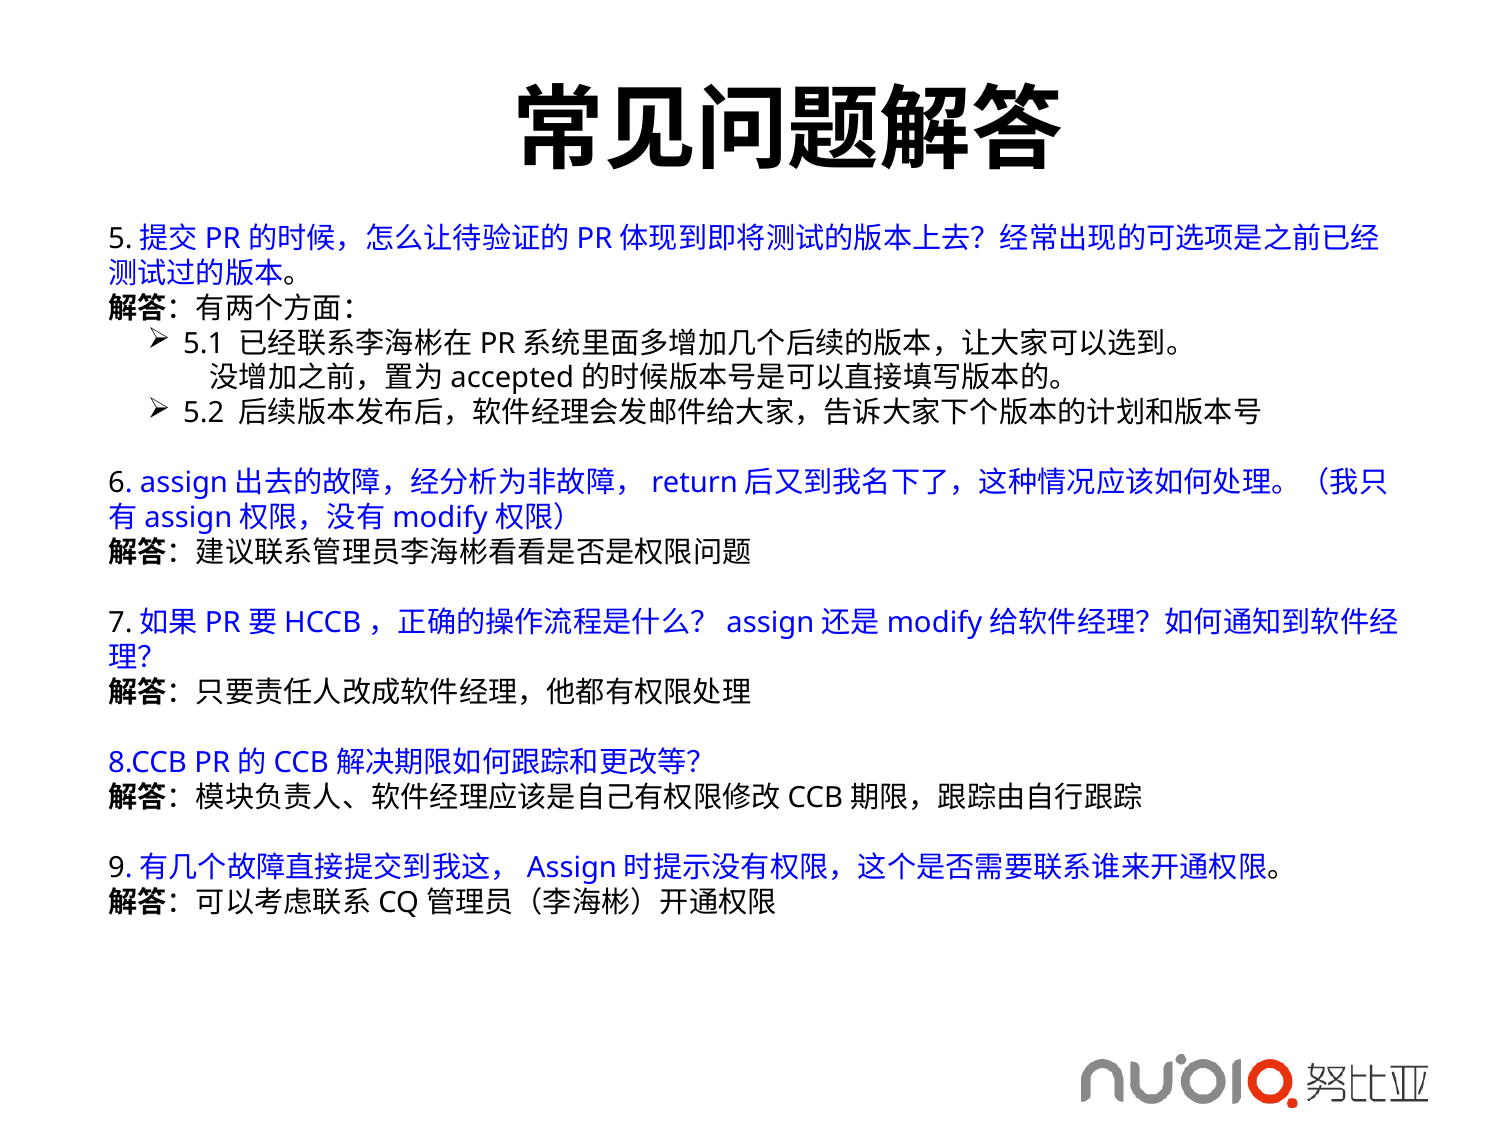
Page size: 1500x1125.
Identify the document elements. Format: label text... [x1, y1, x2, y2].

picture [1081, 1054, 1428, 1108]
text_box 常见问题解答 [498, 62, 1079, 188]
text_box 操作说明 [432, 19, 1500, 134]
text_box 5.提交PR的时候，怎么让待验证的PR体现到即将测试的版本上去？经常出现的可选项是之前已经测试过的版本。 解答：有两个方面： 5.1 已经联系李海彬在PR系统里面多增加几个后续的版本，让大家可以选到。 没增加之前，置为accepted的时候版本号是可以直接填写版本的。 5.2 后续版本发布后，软件经理会发邮件给大家，告诉大家下个版本的计划和版本号 6. assign出去的故障，经分析为非故障，return后又到我名下了，这种情况应该如何处理。（我只有assign权限，没有modify权限） 解答：建议联系管理员李海彬看看是否是权限问题 7.如果PR要HCCB，正确的操作流程是什么？assign还是modify给软件经理？如何通知到软件经理？ 解答：只要责任人改成软件经理，他都有权限处理 8.CCB PR的CCB解决期限如何跟踪和更改等？ 解答：模块负责人、软件经理应该是自己有权限修改CCB期限，跟踪由自行跟踪 9.有几个故障直接提交到我这，Assign时提示没有权限，这个是否需要联系谁来开通权限。 解答：可以考虑联系CQ管理员（李海彬）开通权限 [93, 211, 1424, 961]
